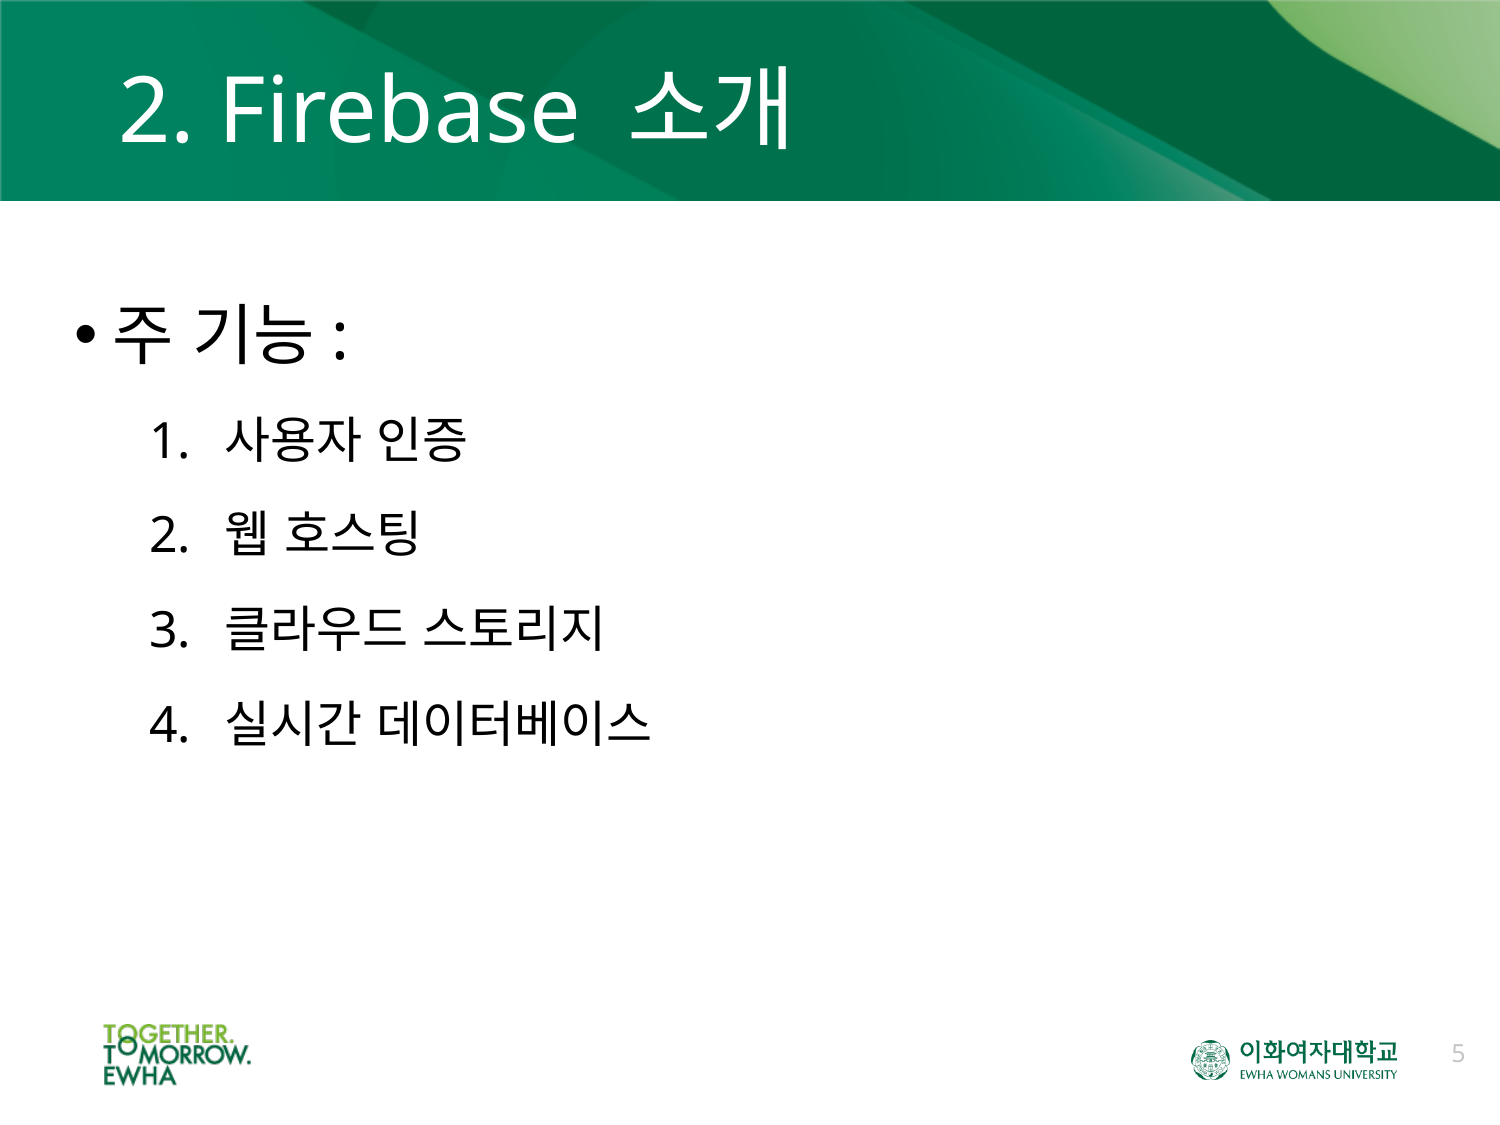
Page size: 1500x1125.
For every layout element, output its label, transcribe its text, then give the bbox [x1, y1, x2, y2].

picture [103, 1055, 251, 1087]
title 2. Firebase 소개 [103, 4, 1397, 222]
list 주 기능: 사용자 인증 웹 호스팅 클라우드 스토리지 실시간 데이터베이스 [59, 269, 1441, 1055]
picture [0, 0, 1500, 201]
slide_number 5 [1142, 1024, 1481, 1085]
